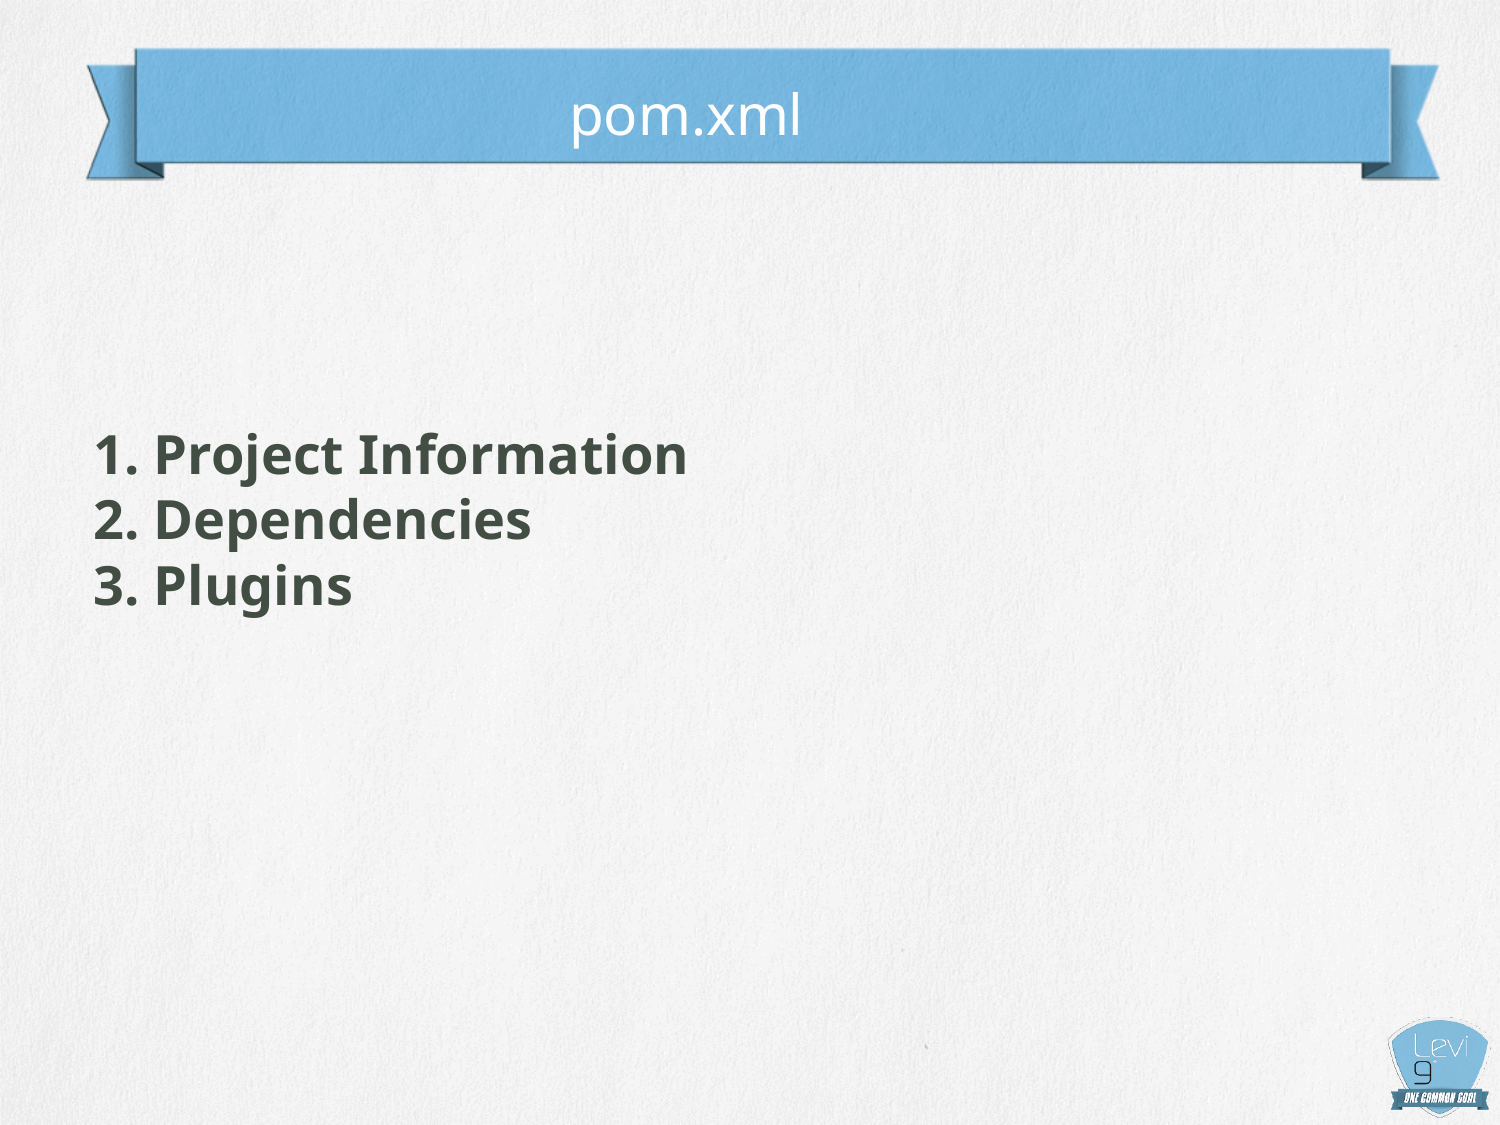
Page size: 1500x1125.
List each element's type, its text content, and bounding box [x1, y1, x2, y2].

picture [78, 36, 1451, 191]
picture [1386, 1013, 1493, 1120]
text_box 1. Project Information 2. Dependencies 3. Plugins [78, 413, 1451, 663]
